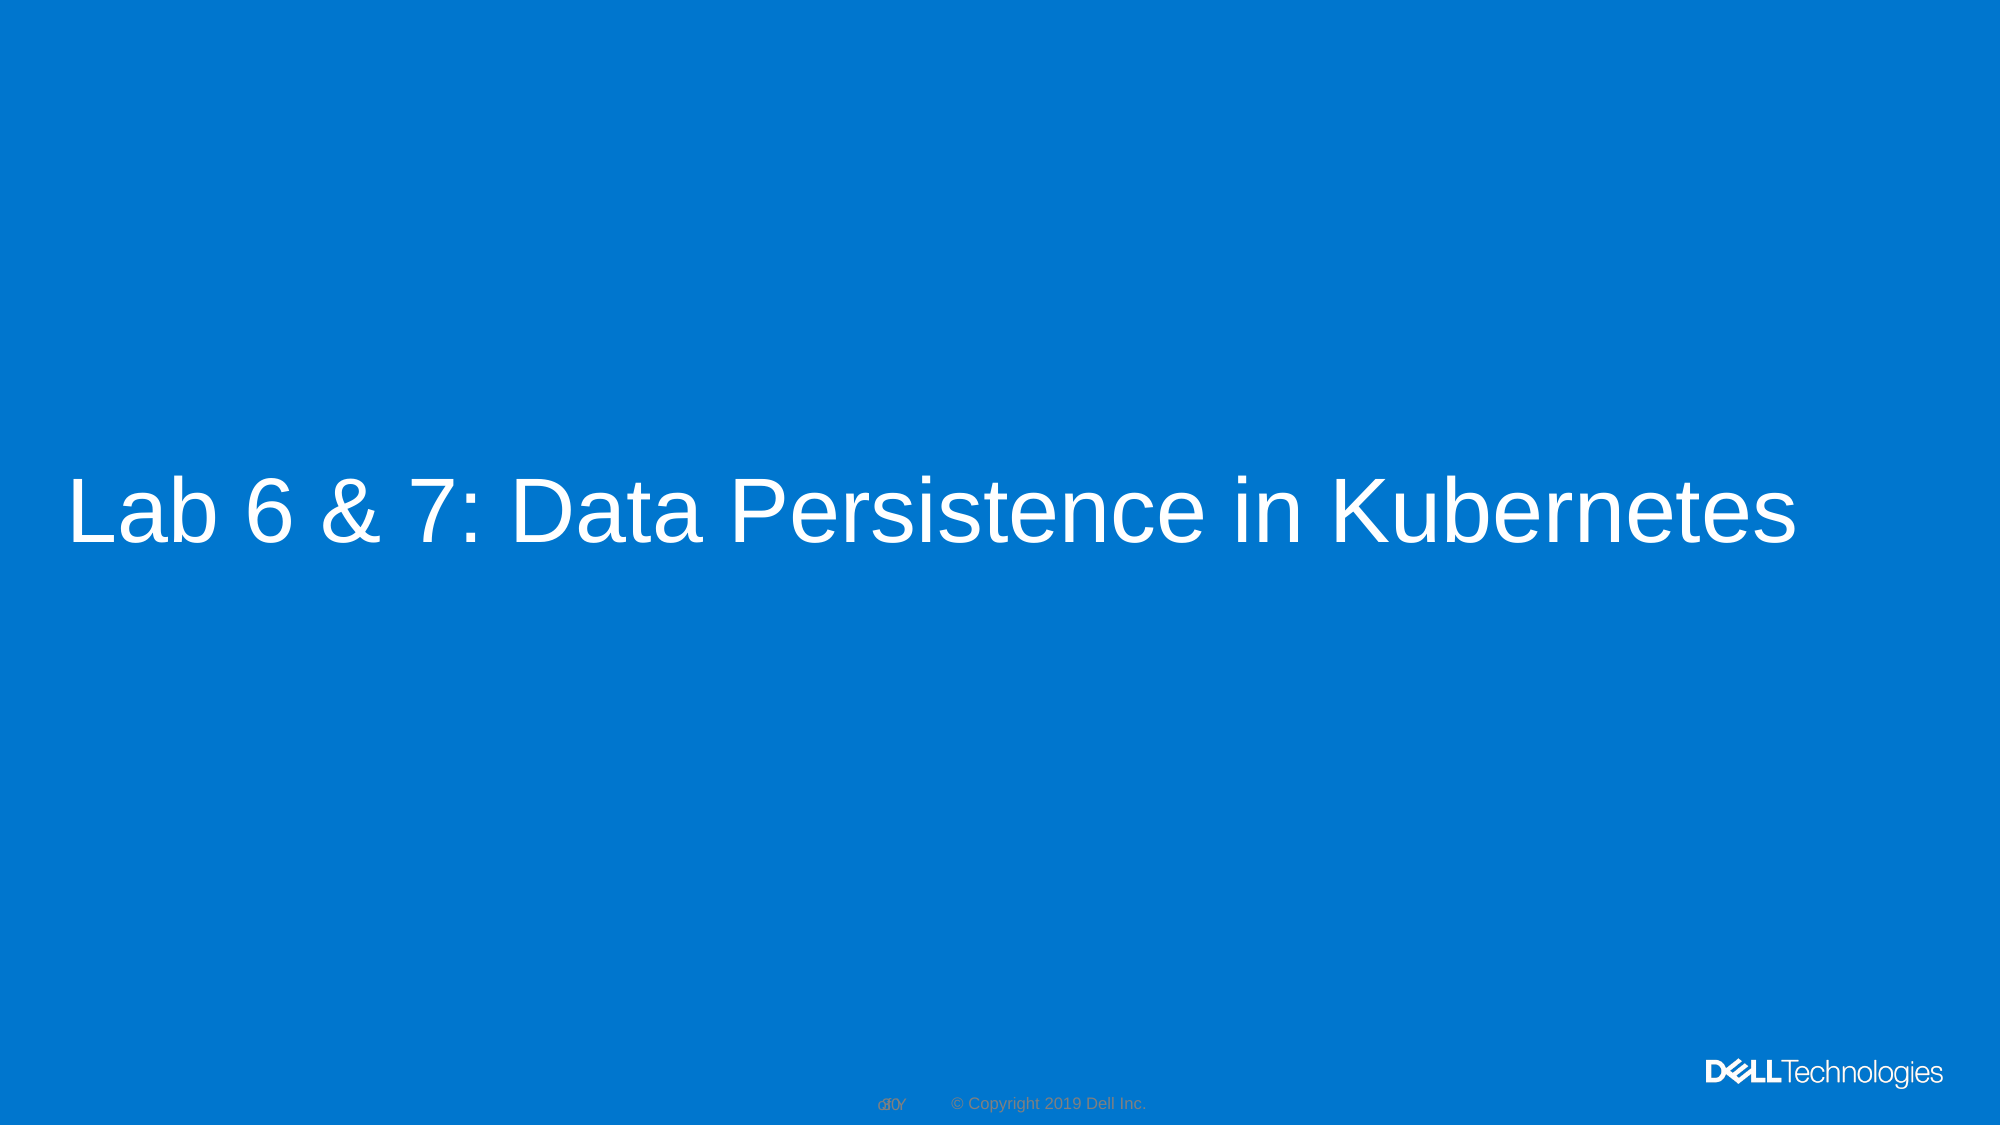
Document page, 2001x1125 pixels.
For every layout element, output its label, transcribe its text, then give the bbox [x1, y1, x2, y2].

title Lab 6 & 7: Data Persistence in Kubernetes [66, 413, 1920, 614]
picture [1706, 1058, 1943, 1089]
